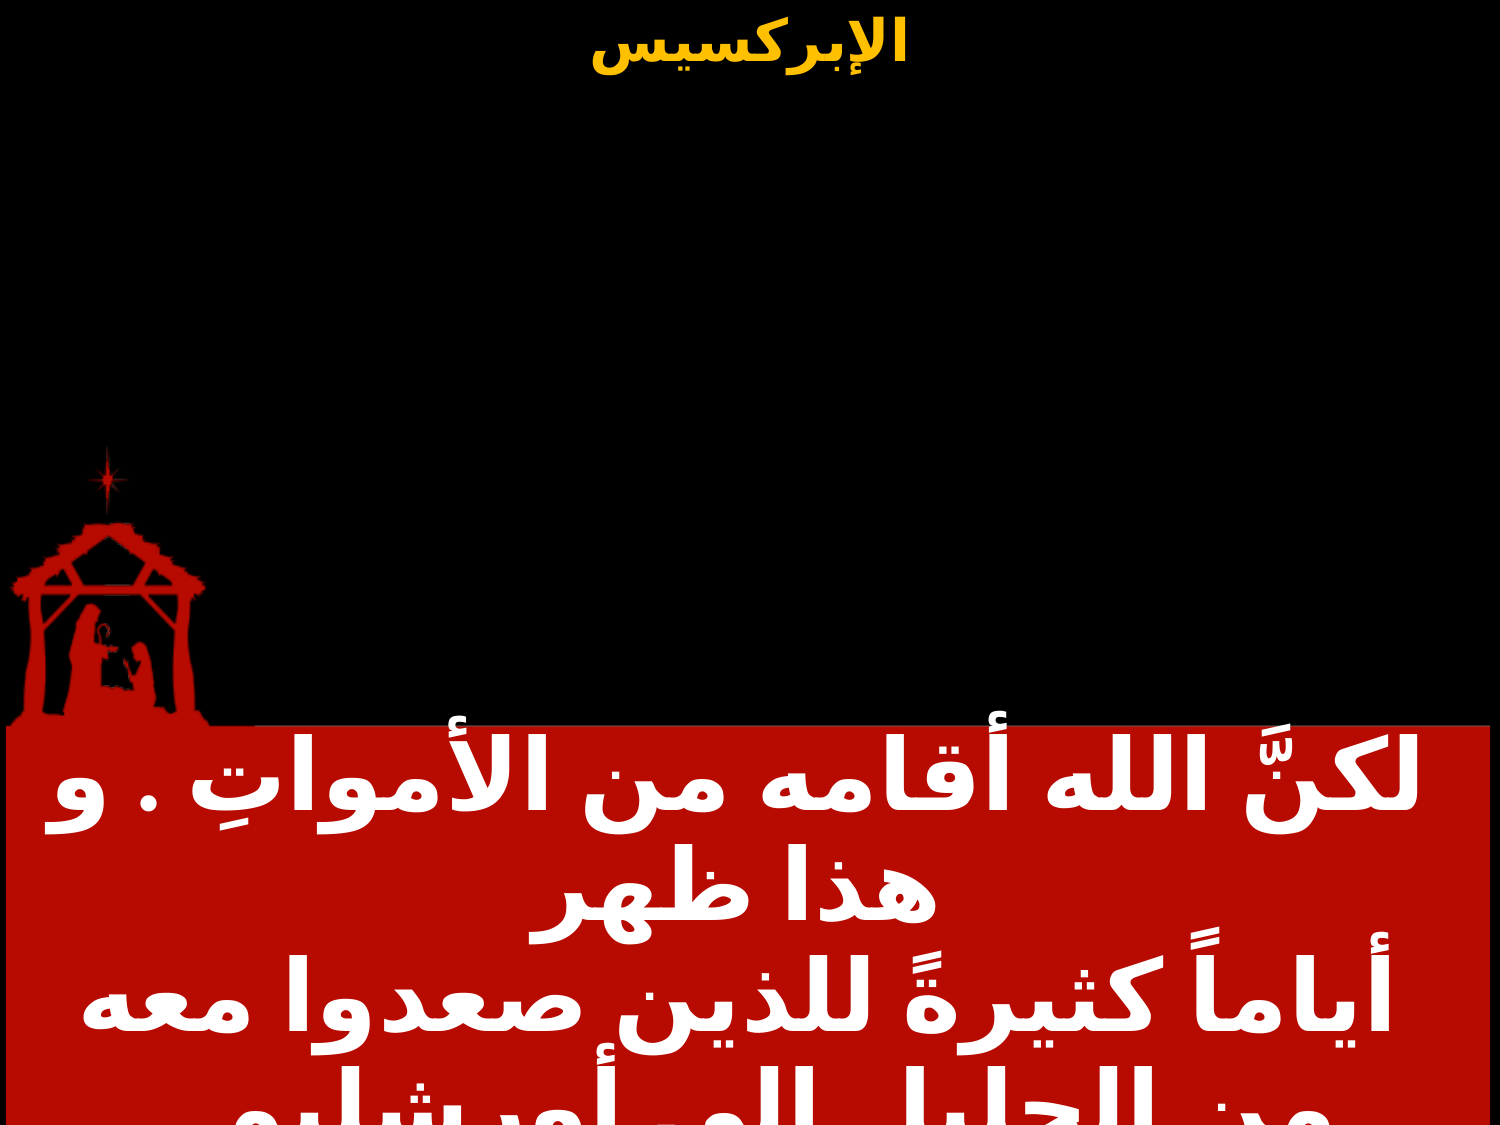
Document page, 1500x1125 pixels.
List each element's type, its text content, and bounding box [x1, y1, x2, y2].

table_header لكنَّ الله أقامه من الأمواتِ . و هذا ظهر أياماً كثيرةً للذين صعدوا معه من الجليل إلى أورشليم . [0, 713, 1500, 1125]
picture [5, 326, 1491, 713]
